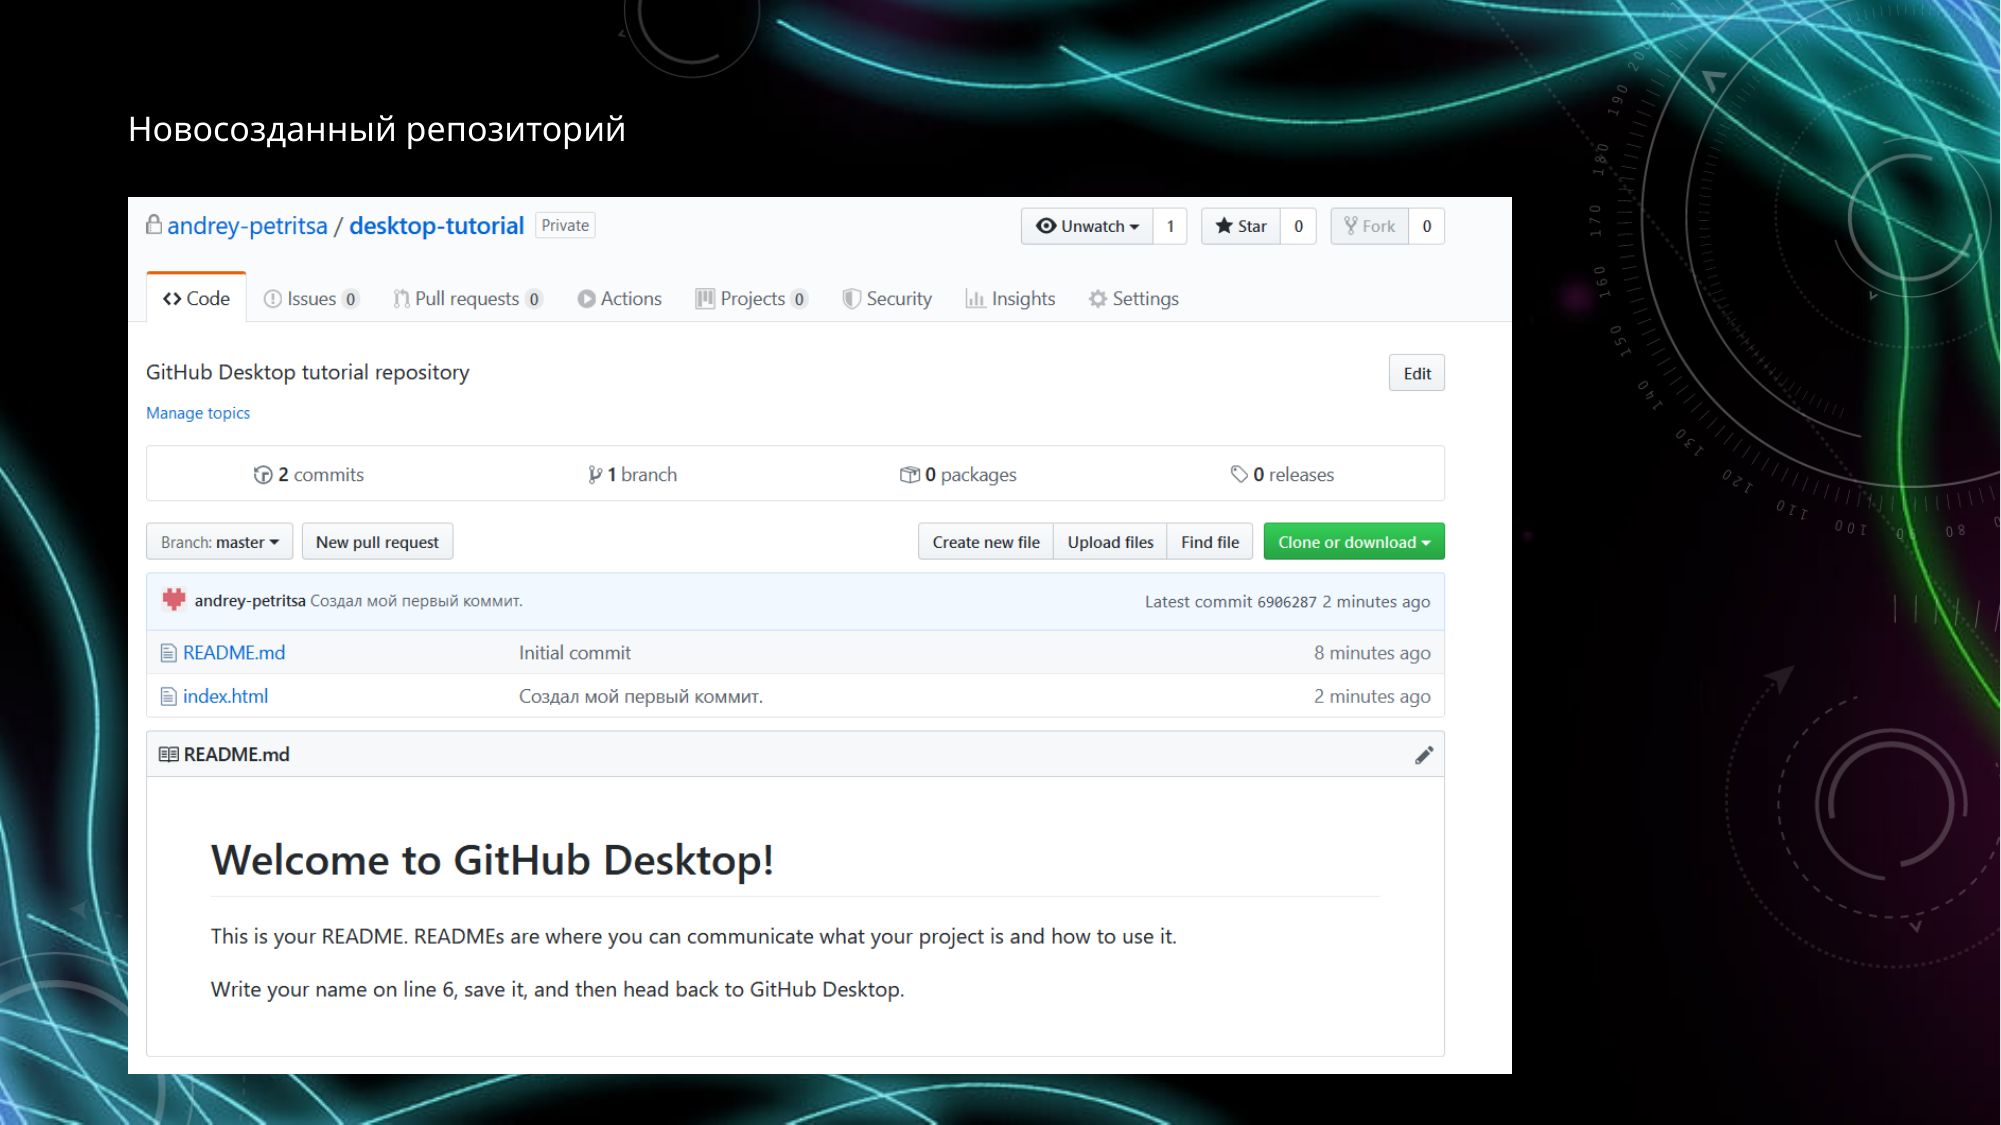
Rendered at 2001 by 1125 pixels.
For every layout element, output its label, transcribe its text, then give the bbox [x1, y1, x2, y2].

title Новосозданный репозиторий [112, 99, 1775, 198]
picture [0, 0, 2001, 1125]
